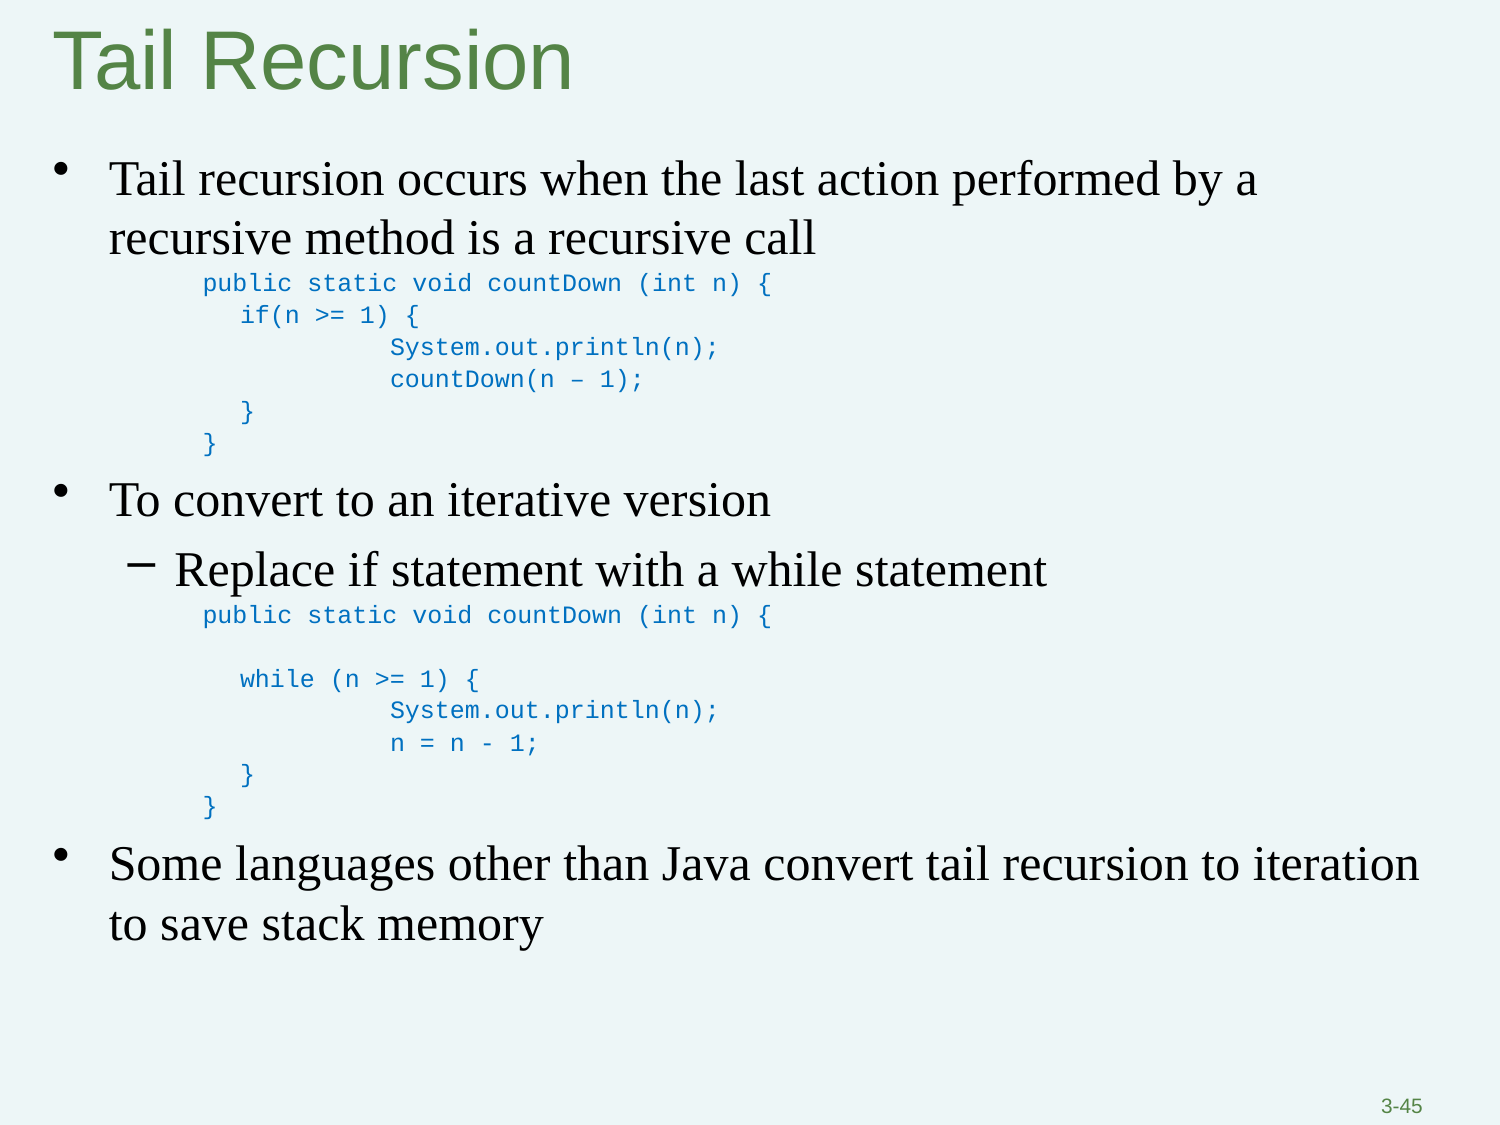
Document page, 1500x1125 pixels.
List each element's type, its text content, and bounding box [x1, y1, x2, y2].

slide_number 3-45 [1124, 1049, 1438, 1125]
title Tail Recursion [37, 0, 1425, 113]
list Tail recursion occurs when the last action performed by a recursive method is a recursive call public static void countDown (int n) { if(n >= 1) { System.out.println(n); countDown(n – 1); } } To convert to an iterative version Replace if statement with a while statement public static void countDown (int n) { while (n >= 1) { System.out.println(n); n = n - 1; } } Some languages other than Java convert tail recursion to iteration to save stack memory [37, 137, 1438, 1050]
